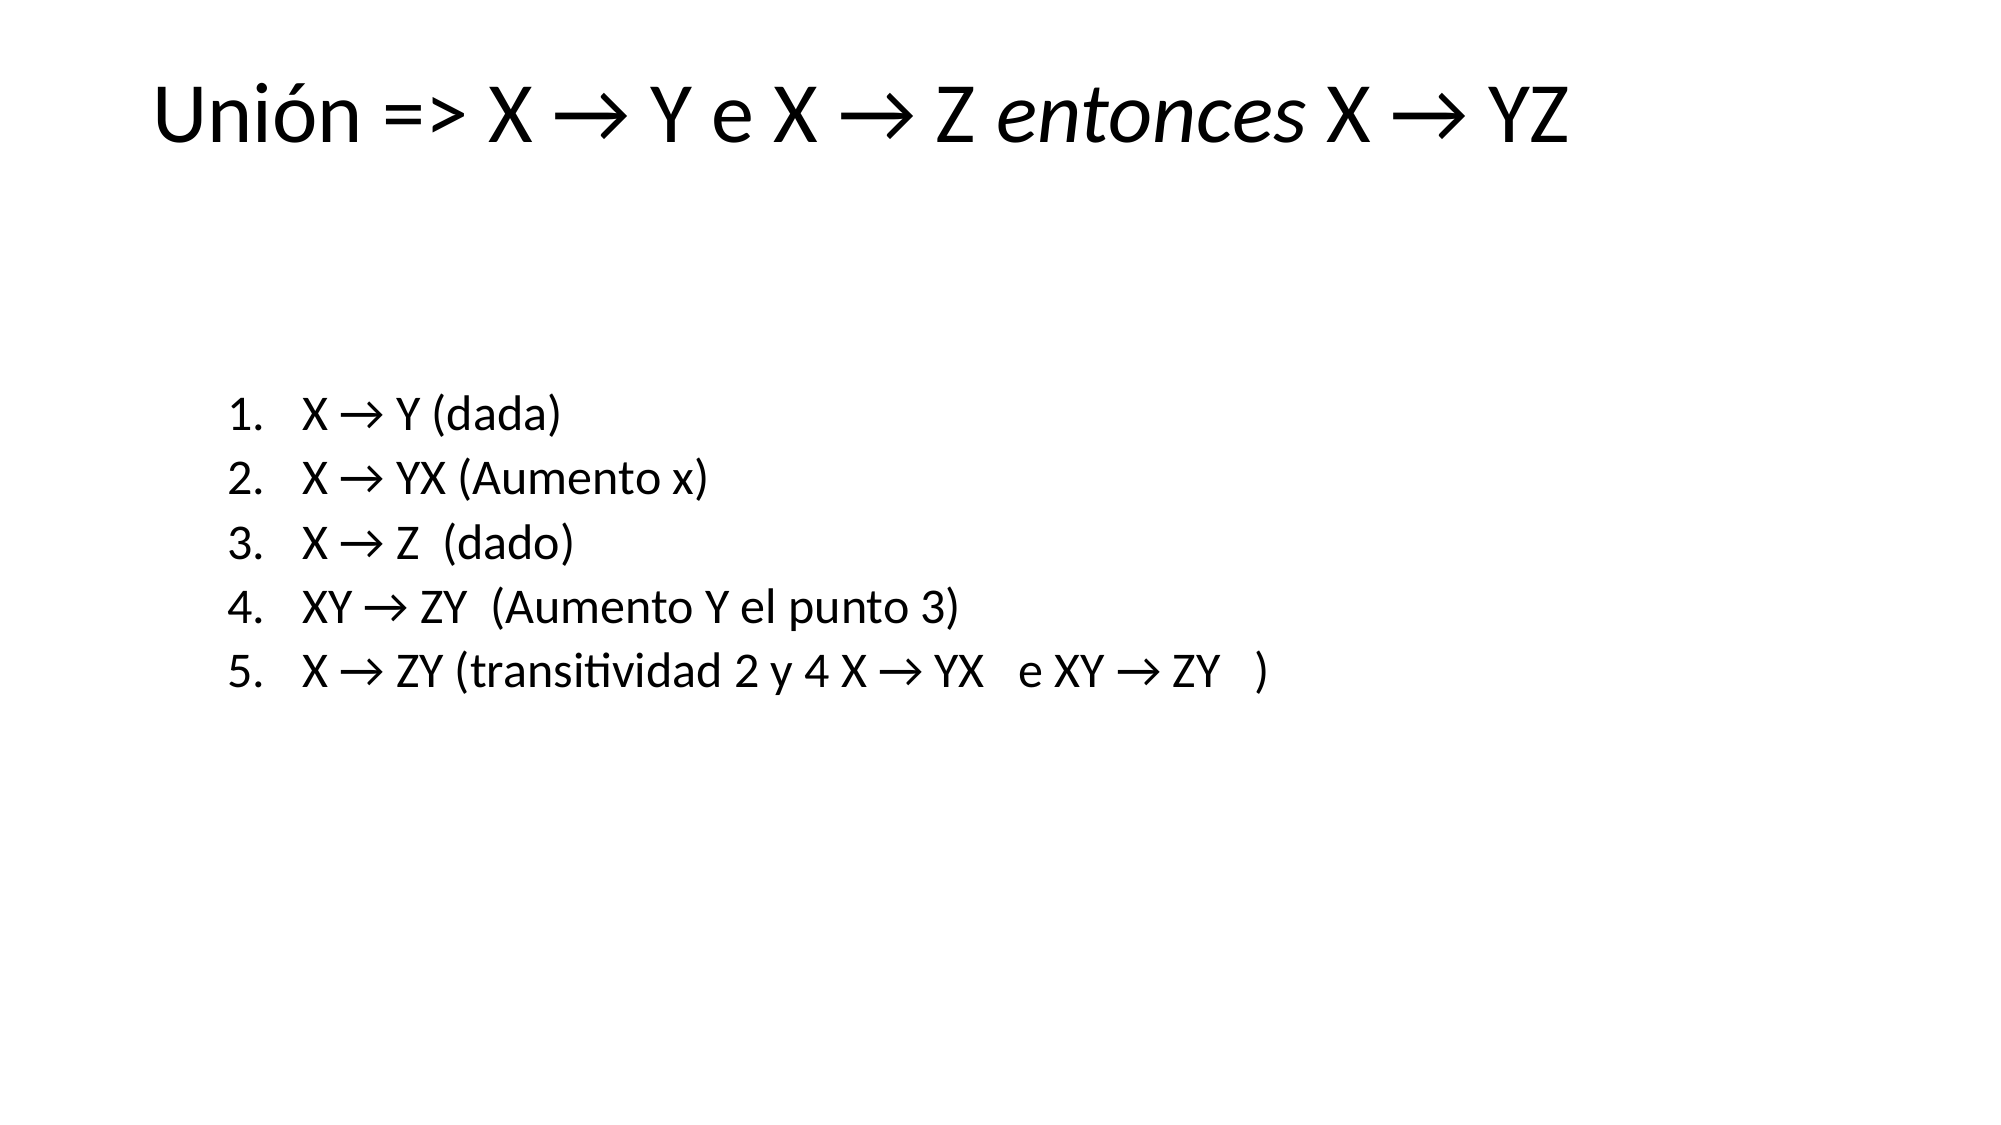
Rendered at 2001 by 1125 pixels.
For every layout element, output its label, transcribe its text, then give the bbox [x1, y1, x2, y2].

list X → Y (dada) X → YX (Aumento x) X → Z (dado) XY → ZY (Aumento Y el punto 3) X → ZY (transitividad 2 y 4 X → YX e XY → ZY ) [137, 299, 1822, 1014]
title Unión => X → Y e X → Z entonces X → YZ [137, 59, 1863, 273]
